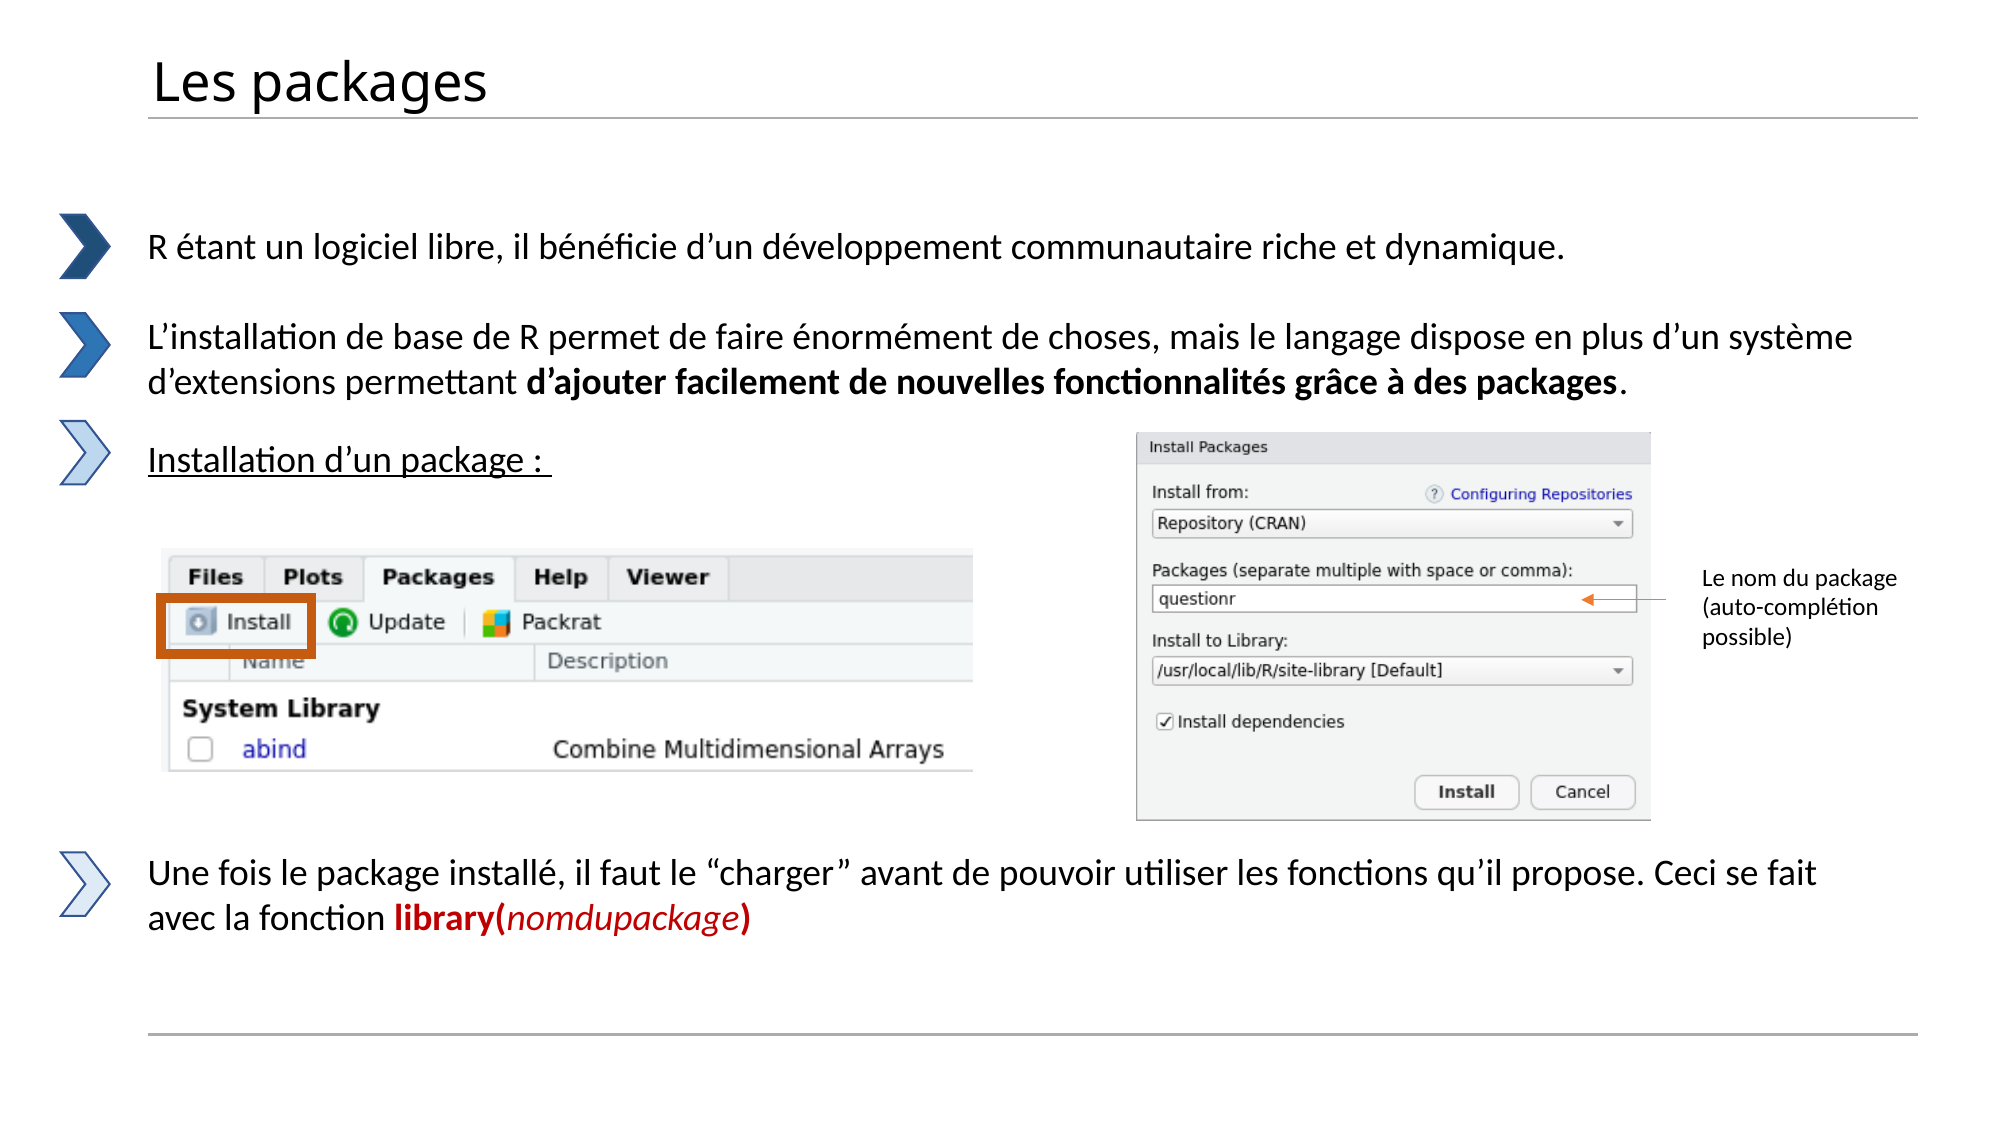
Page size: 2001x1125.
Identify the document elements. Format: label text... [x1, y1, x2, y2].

text_box Installation d’un package : [132, 427, 603, 488]
text_box [58, 419, 111, 486]
picture [161, 548, 973, 772]
picture [1136, 432, 1651, 822]
text_box [58, 851, 111, 917]
text_box Le nom du package (auto-complétion possible) [1687, 553, 1938, 659]
text_box Une fois le package installé, il faut le “charger” avant de pouvoir utiliser les fonctions qu’il propose. Ceci se fait avec la fonction library(nomdupackage) [132, 840, 1868, 990]
title Les packages [137, 47, 1863, 121]
text_box [58, 312, 111, 378]
text_box R étant un logiciel libre, il bénéficie d’un développement communautaire riche et dynamique. L’installation de base de R permet de faire énormément de choses, mais le langage dispose en plus d’un système d’extensions permettant d’ajouter facilement de nouvelles fonctionnalités grâce à des packages. [132, 214, 1996, 410]
text_box [58, 213, 111, 280]
